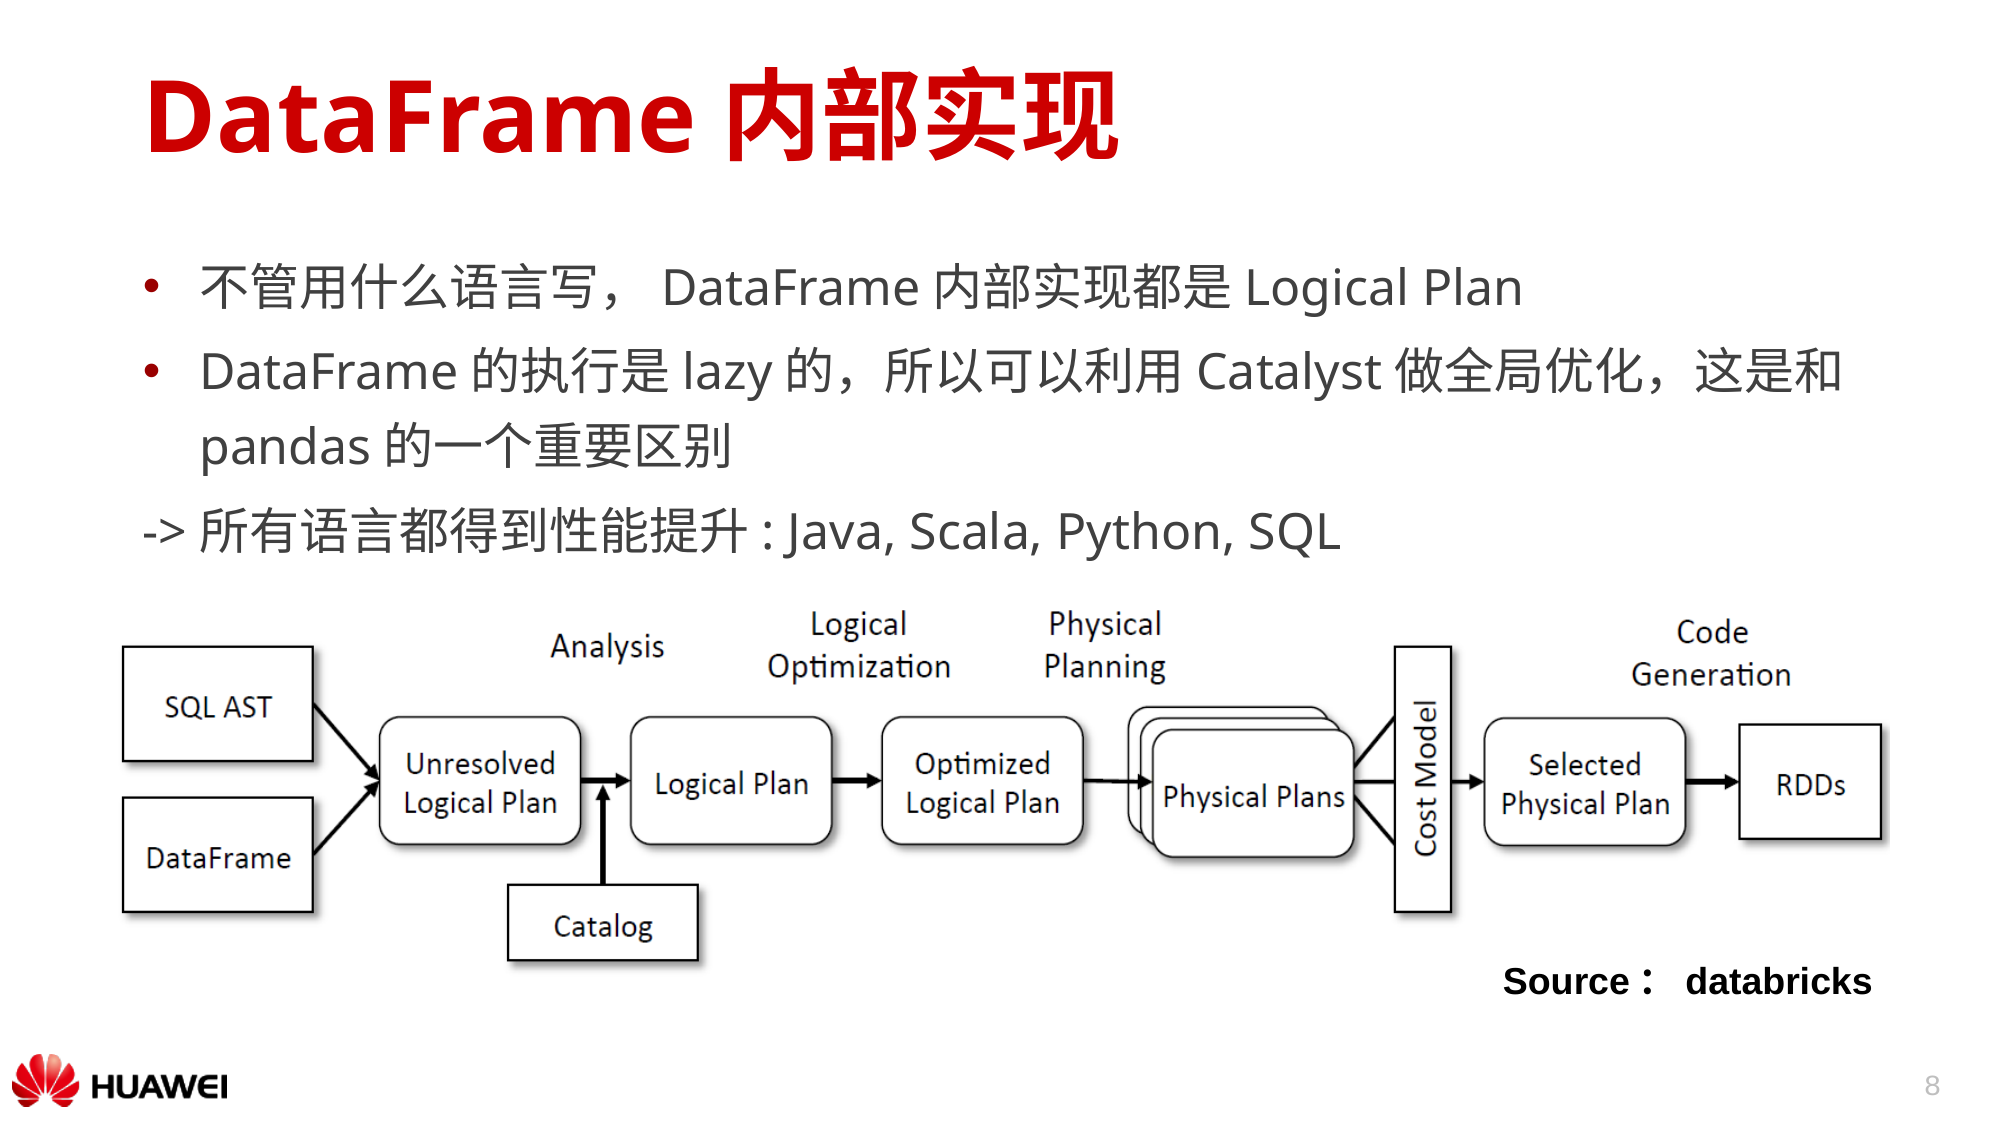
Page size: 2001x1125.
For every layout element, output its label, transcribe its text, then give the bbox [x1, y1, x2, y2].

title DataFrame内部实现 [128, 45, 1929, 232]
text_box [113, 595, 1891, 1011]
list 不管用什么语言写，DataFrame内部实现都是Logical Plan DataFrame的执行是lazy的，所以可以利用Catalyst做全局优化，这是和pandas的一个重要区别 ->所有语言都得到性能提升: Java, Scala, Python, SQL [128, 232, 1929, 579]
picture [12, 1054, 227, 1107]
